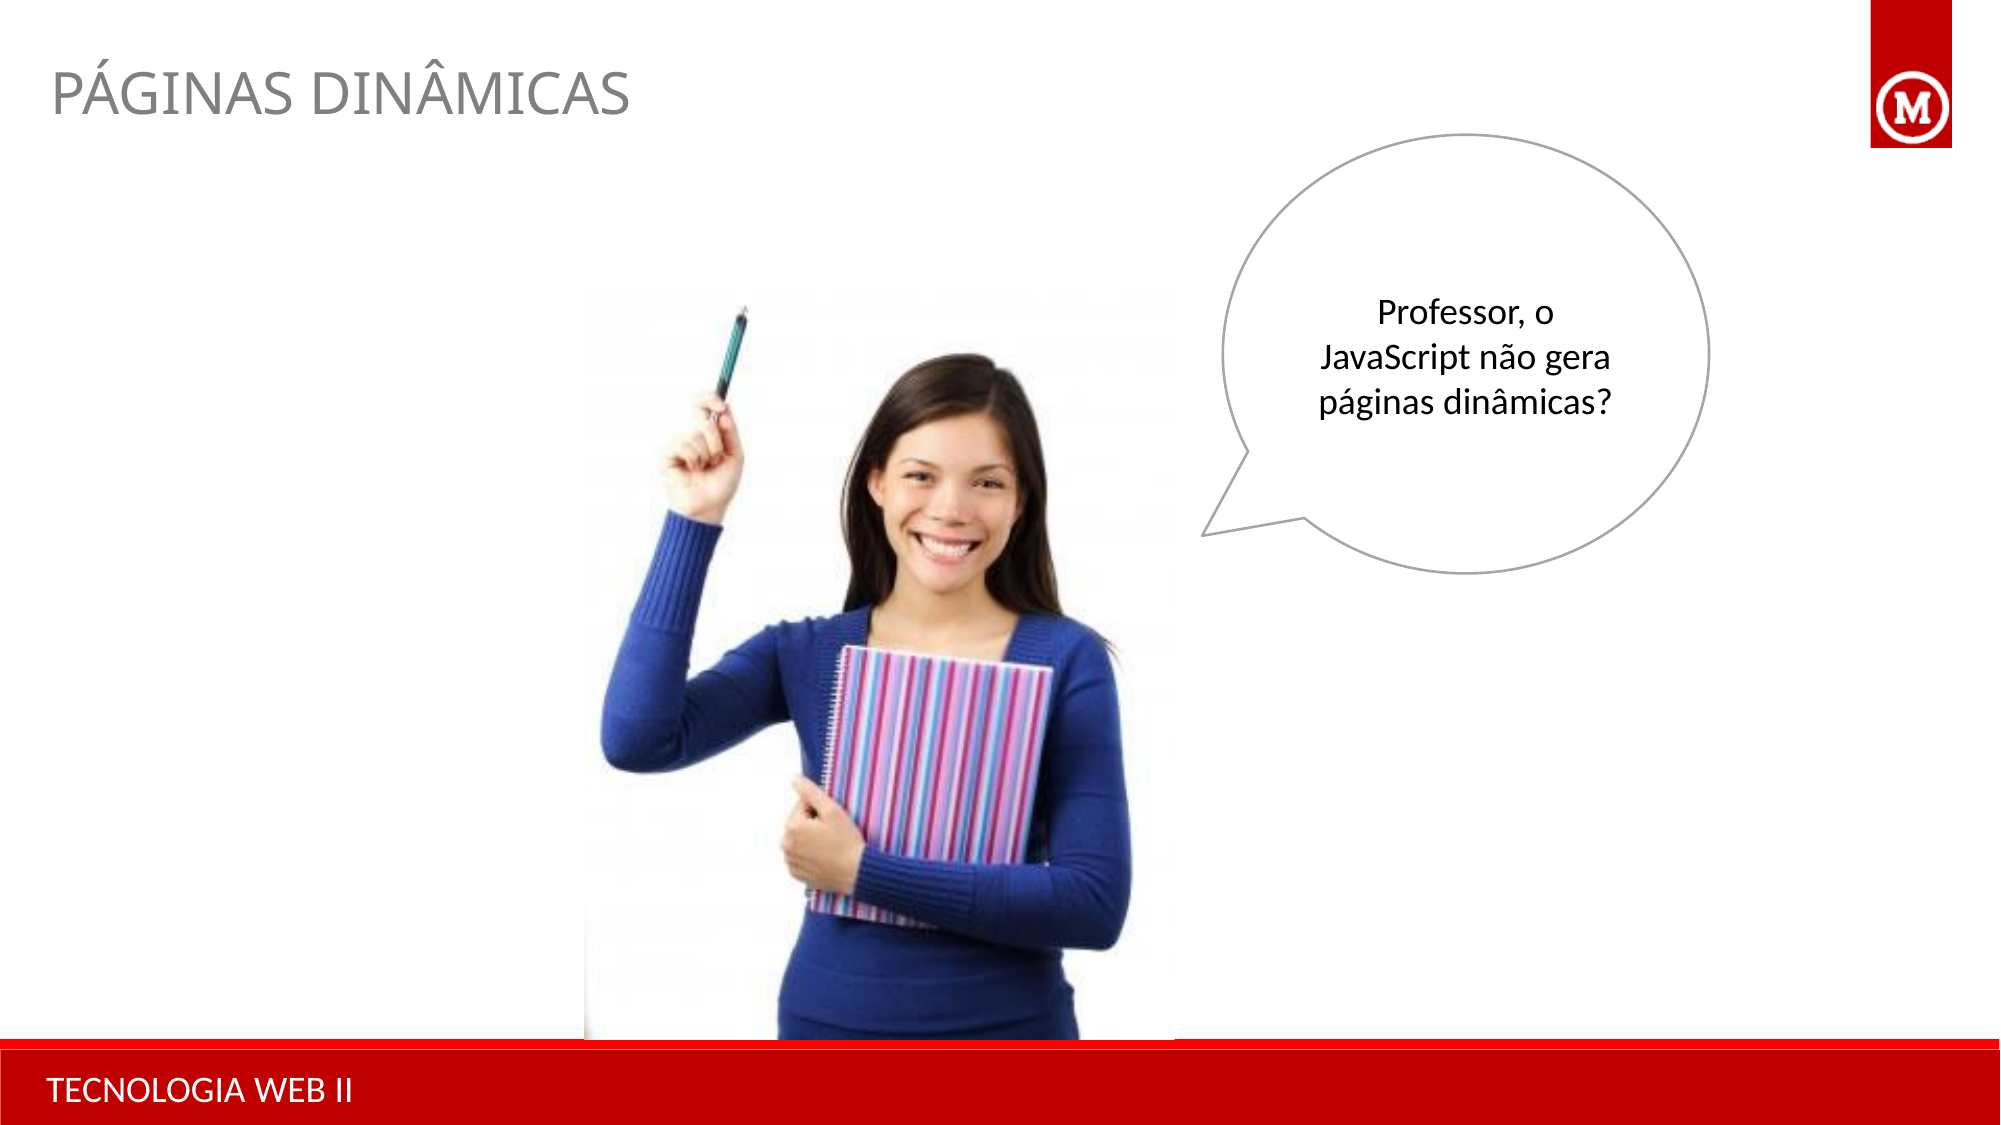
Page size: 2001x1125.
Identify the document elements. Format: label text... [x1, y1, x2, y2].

picture [580, 291, 1175, 1041]
text_box PÁGINAS DINÂMICAS [35, 48, 647, 134]
text_box Professor, o JavaScript não gera páginas dinâmicas? [1200, 133, 1711, 575]
picture [1873, 69, 1953, 148]
